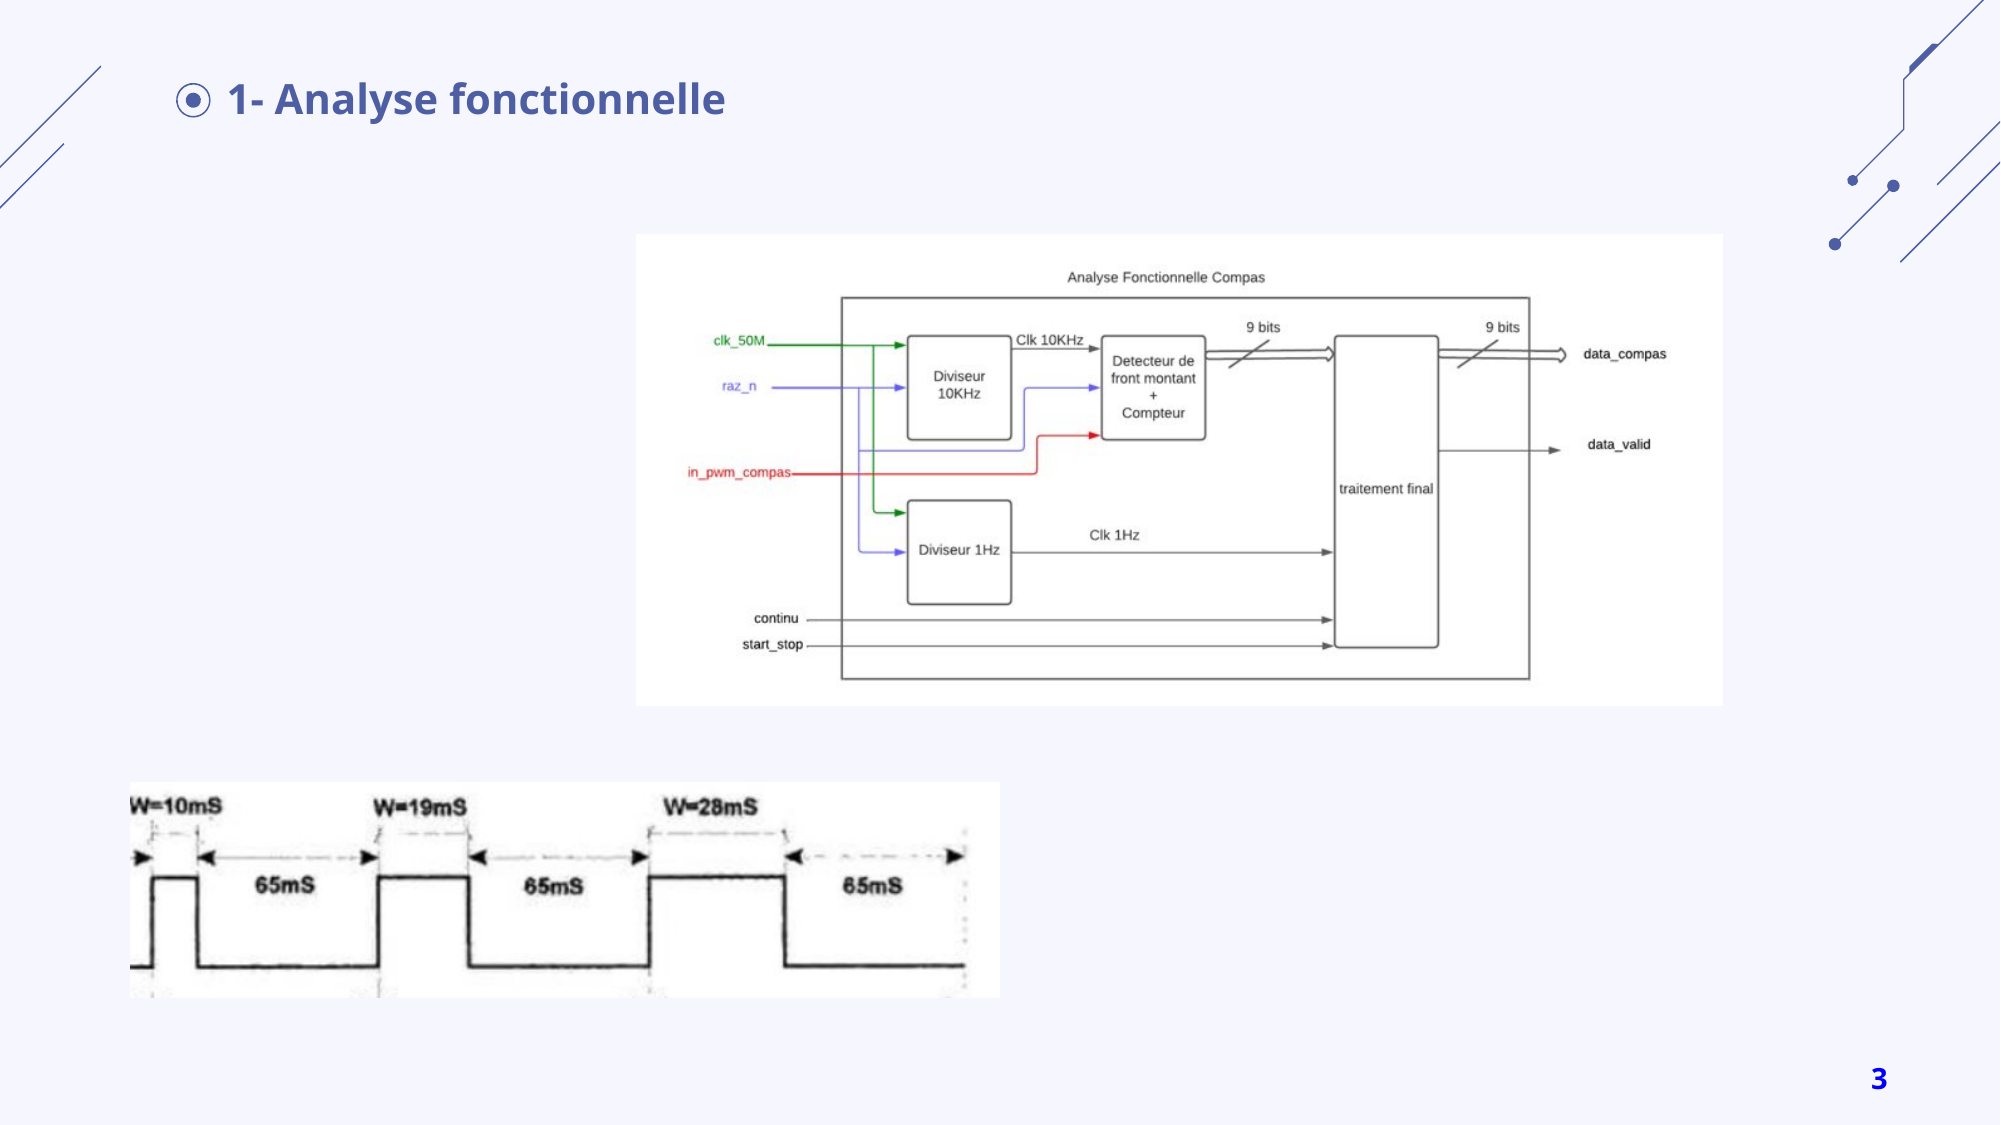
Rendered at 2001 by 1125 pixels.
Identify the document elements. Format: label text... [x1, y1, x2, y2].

picture [130, 781, 1001, 999]
text_box 1- Analyse fonctionnelle [211, 72, 786, 148]
text_box 3 [1856, 1052, 1958, 1103]
picture [635, 234, 1723, 706]
